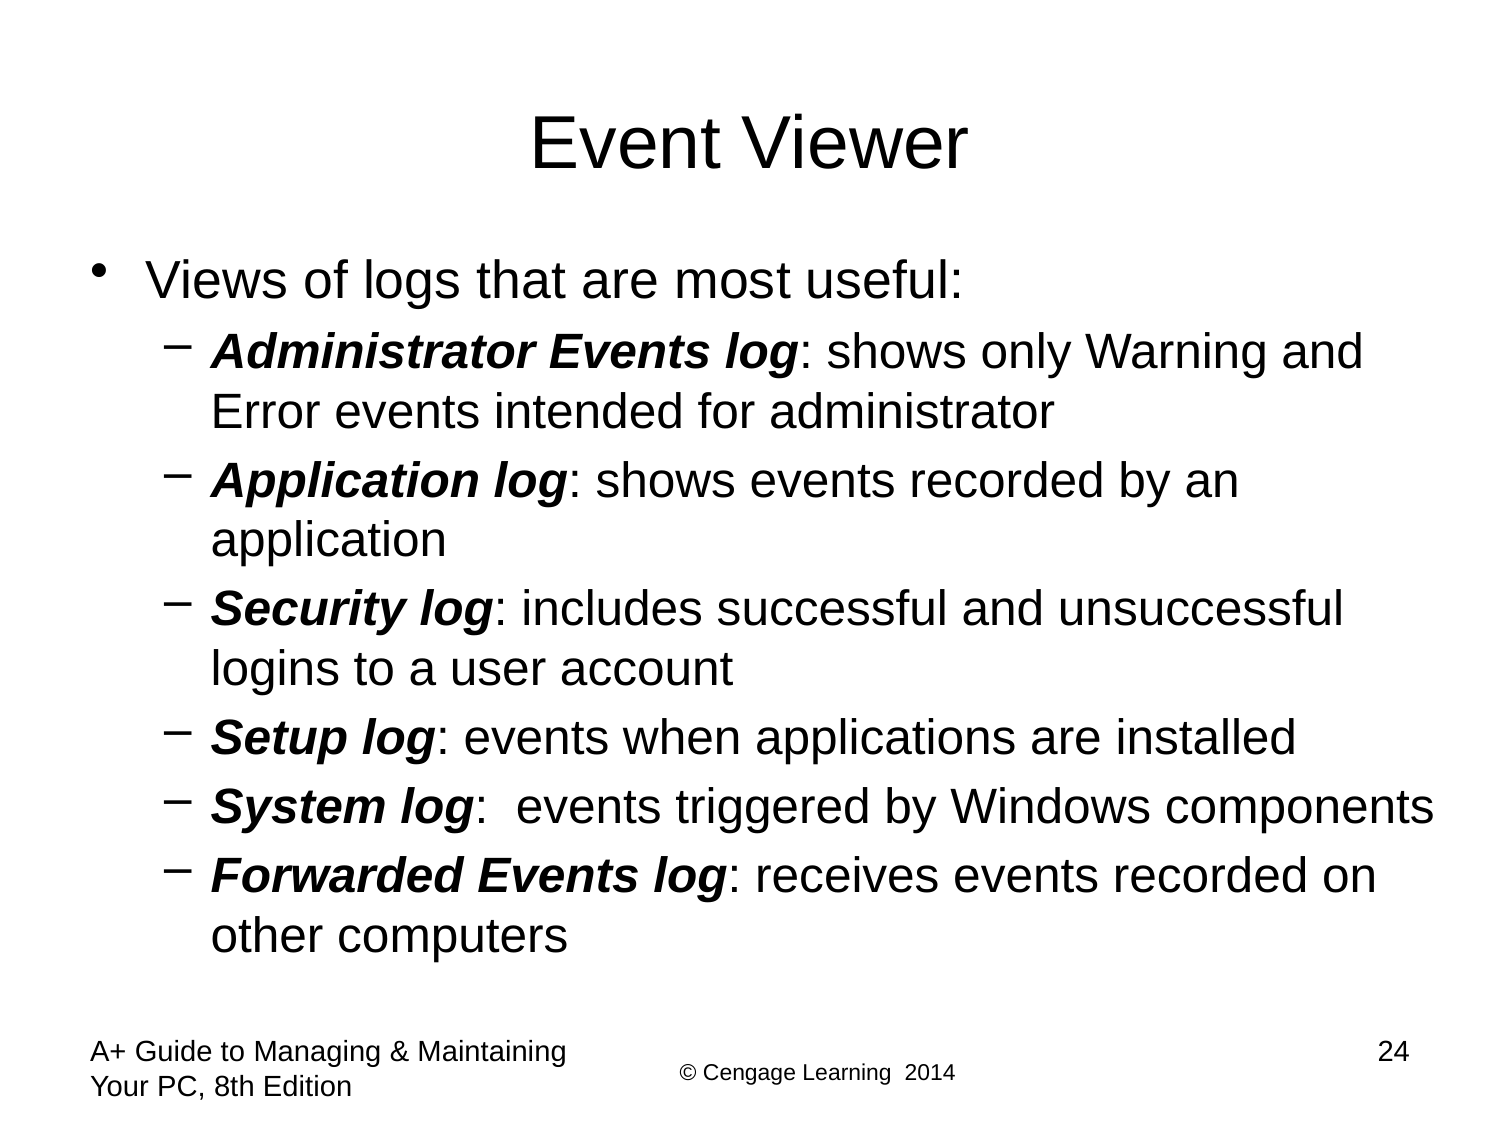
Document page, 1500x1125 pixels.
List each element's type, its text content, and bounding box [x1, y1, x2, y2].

list Views of logs that are most useful: Administrator Events log: shows only Warning and Error events intended for administrator Application log: shows events recorded by an application Security log: includes successful and unsuccessful logins to a user account Setup log: events when applications are installed System log: events triggered by Windows components Forwarded Events log: receives events recorded on other computers [75, 237, 1450, 980]
footer A+ Guide to Managing & Maintaining Your PC, 8th Edition [74, 1024, 638, 1103]
title Event Viewer [75, 45, 1425, 233]
slide_number 24 [1074, 1024, 1426, 1103]
